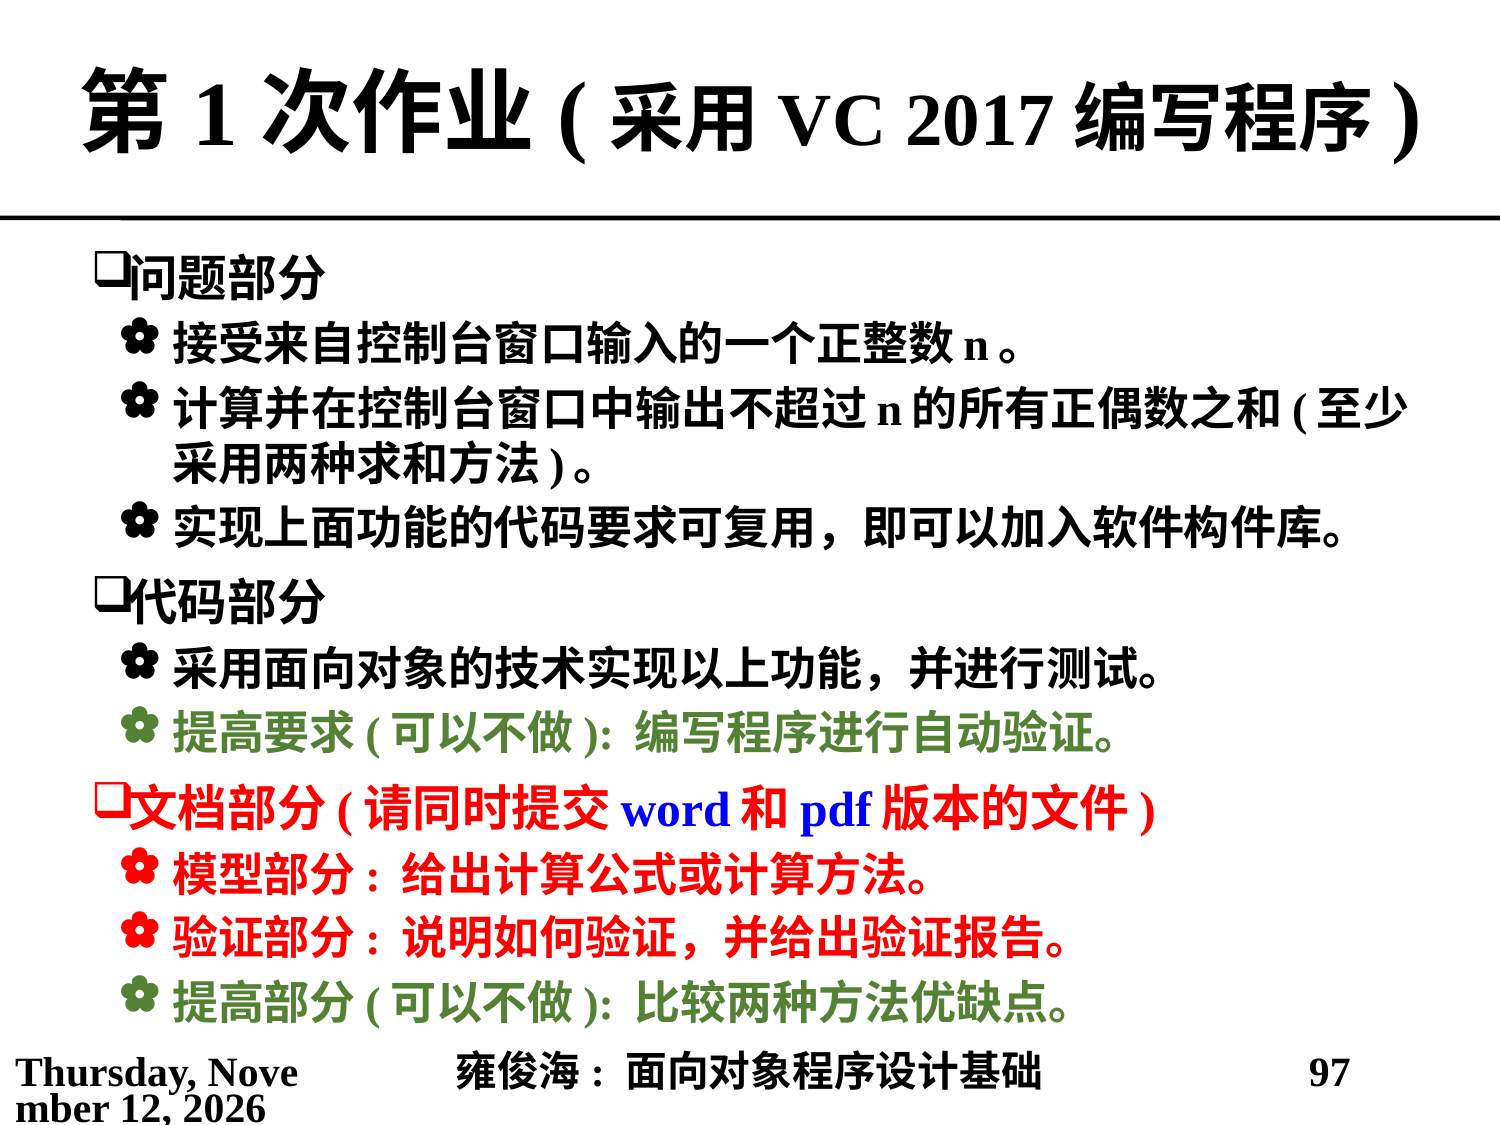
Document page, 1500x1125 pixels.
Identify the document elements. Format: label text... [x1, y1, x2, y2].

slide_number 97 [1161, 1042, 1499, 1103]
footer 雍俊海: 面向对象程序设计基础 [337, 1042, 1161, 1103]
list 问题部分 接受来自控制台窗口输入的一个正整数n。 计算并在控制台窗口中输出不超过n的所有正偶数之和(至少采用两种求和方法)。 实现上面功能的代码要求可复用，即可以加入软件构件库。 代码部分 采用面向对象的技术实现以上功能，并进行测试。 提高要求(可以不做): 编写程序进行自动验证。 文档部分(请同时提交word和pdf版本的文件) 模型部分: 给出计算公式或计算方法。 验证部分: 说明如何验证，并给出验证报告。 提高部分(可以不做): 比较两种方法优缺点。 [75, 239, 1425, 1042]
title 第1次作业(采用VC 2017编写程序) [0, 0, 1500, 217]
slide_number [0, 1042, 337, 1103]
